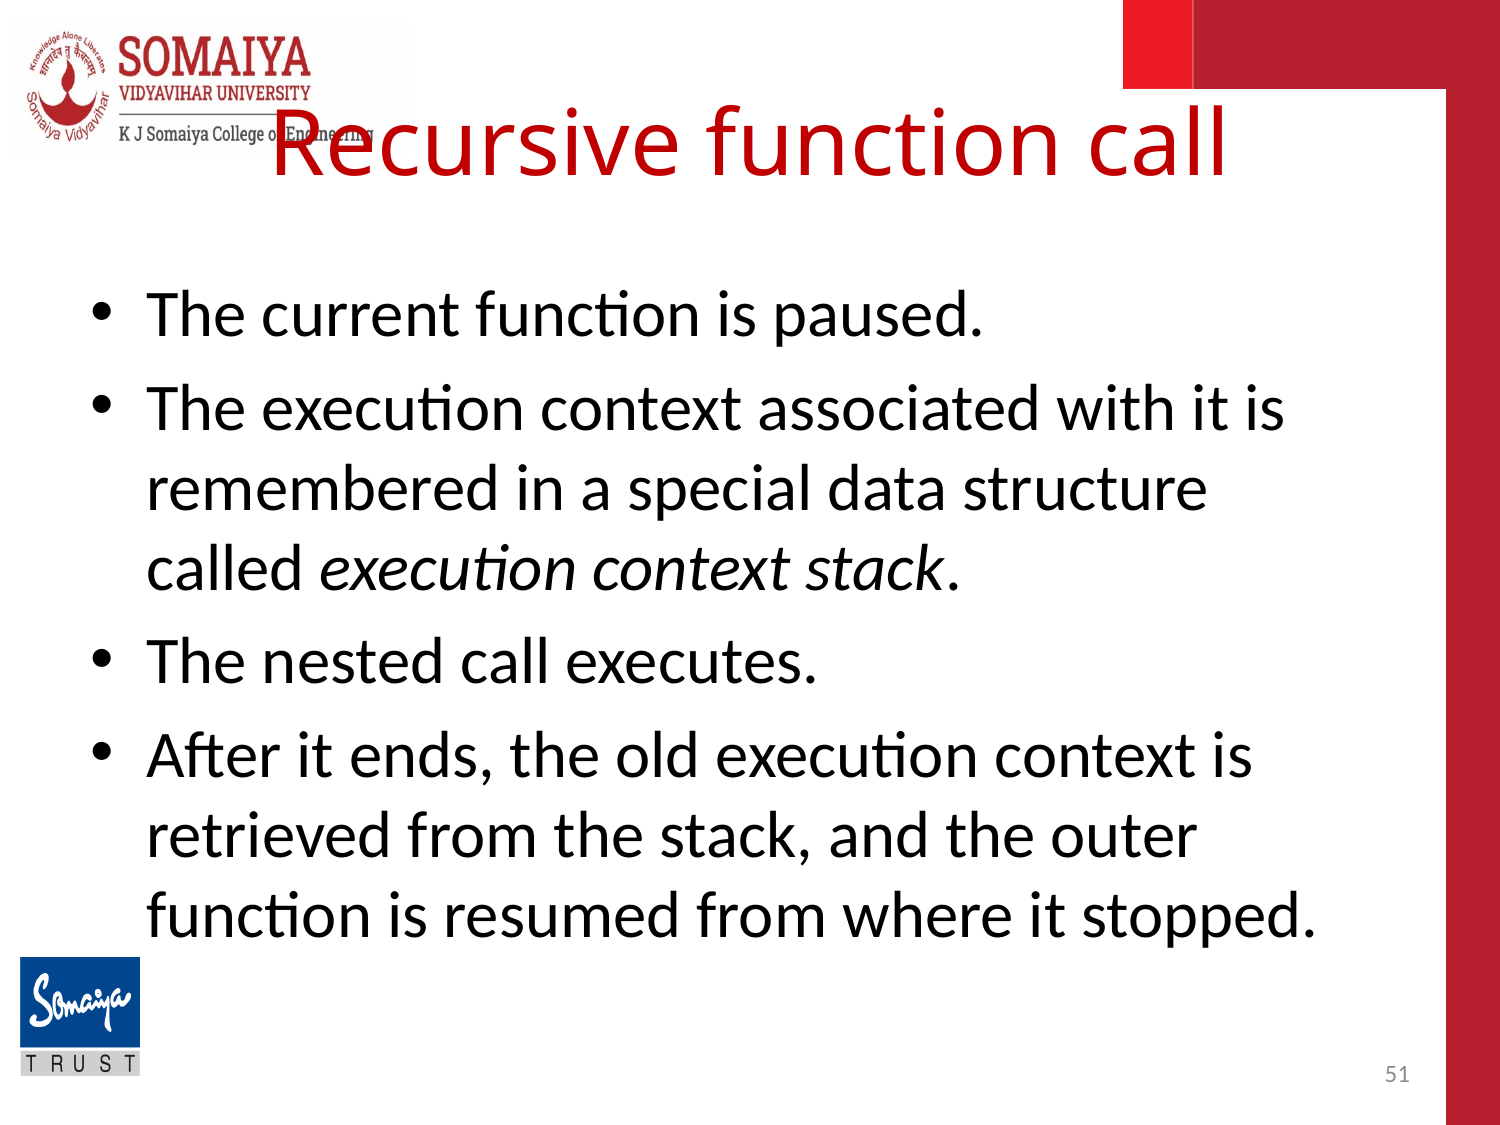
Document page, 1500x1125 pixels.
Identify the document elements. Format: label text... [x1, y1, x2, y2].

list The current function is paused. The execution context associated with it is remembered in a special data structure called execution context stack. The nested call executes. After it ends, the old execution context is retrieved from the stack, and the outer function is resumed from where it stopped. [75, 262, 1425, 1005]
slide_number 51 [1074, 1042, 1425, 1103]
picture [11, 21, 412, 156]
picture [1123, 0, 1500, 1125]
picture [20, 956, 140, 1076]
title Recursive function call [75, 45, 1425, 233]
